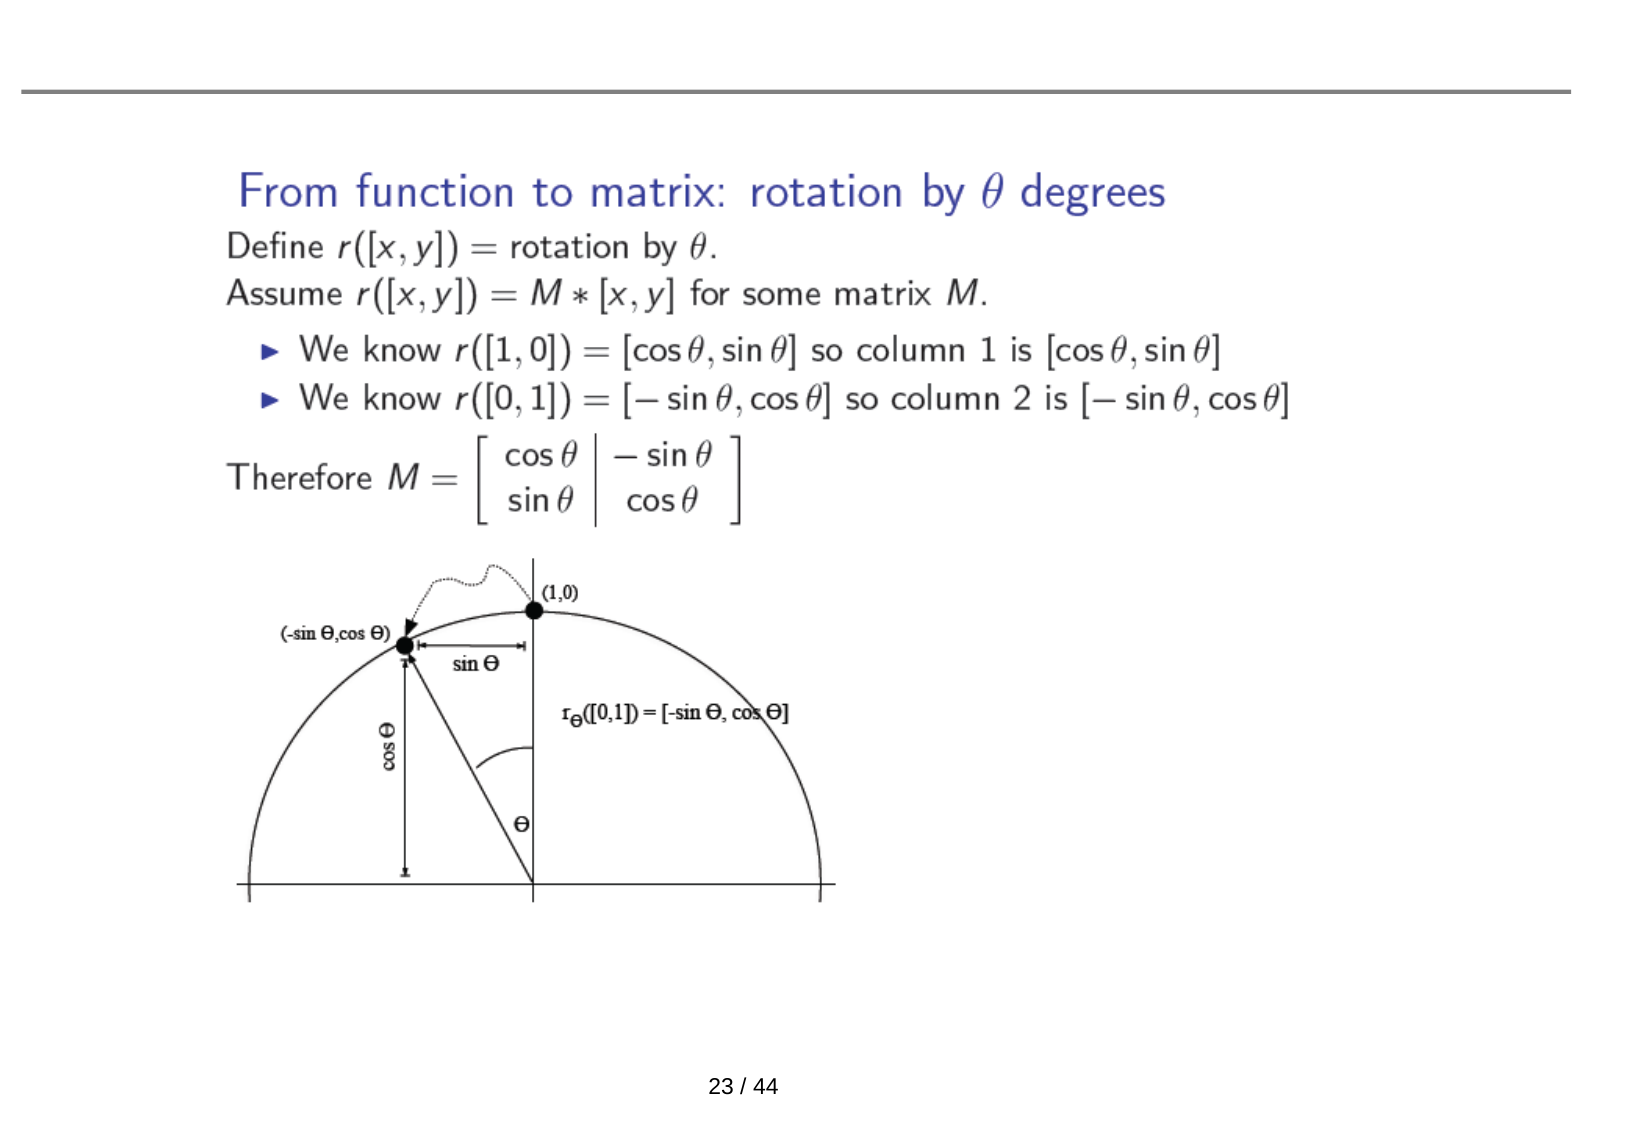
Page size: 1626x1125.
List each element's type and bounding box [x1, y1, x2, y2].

picture [212, 159, 1413, 965]
